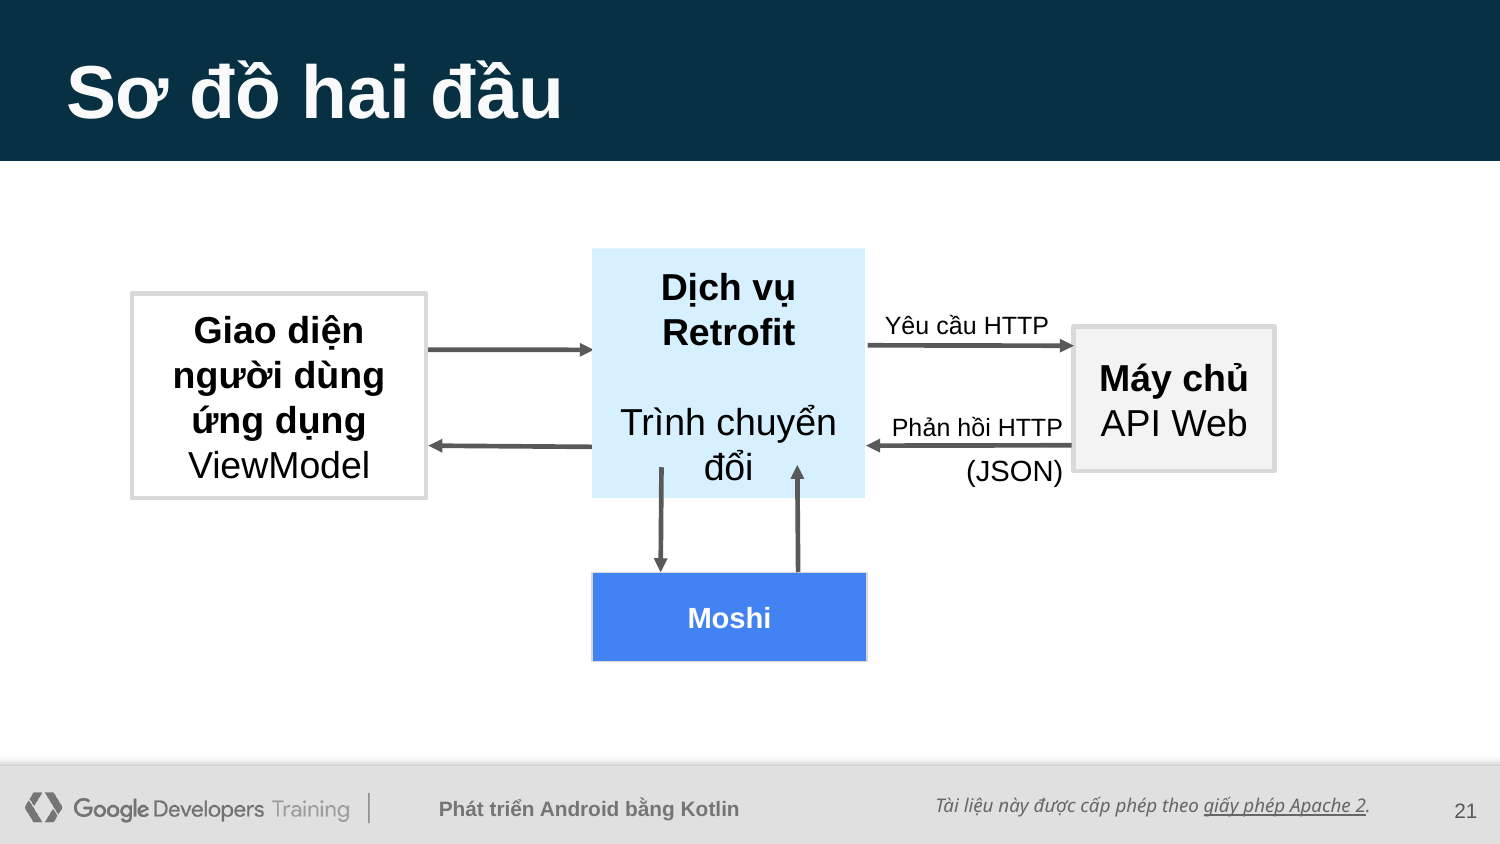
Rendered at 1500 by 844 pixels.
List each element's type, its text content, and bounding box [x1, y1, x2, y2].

text_box Giao diện người dùng ứng dụng ViewModel [131, 293, 427, 498]
text_box (JSON) [942, 457, 1079, 483]
text_box Yêu cầu HTTP [864, 312, 1070, 338]
slide_number ‹#› [1402, 777, 1493, 842]
picture [0, 161, 1500, 844]
text_box Phản hồi HTTP [873, 414, 1082, 440]
text_box Dịch vụ Retrofit Trình chuyển đổi [592, 248, 865, 498]
title Sơ đồ hai đầu [51, 28, 1449, 122]
text_box Máy chủ API Web [1073, 326, 1275, 471]
text_box Moshi [592, 572, 868, 662]
